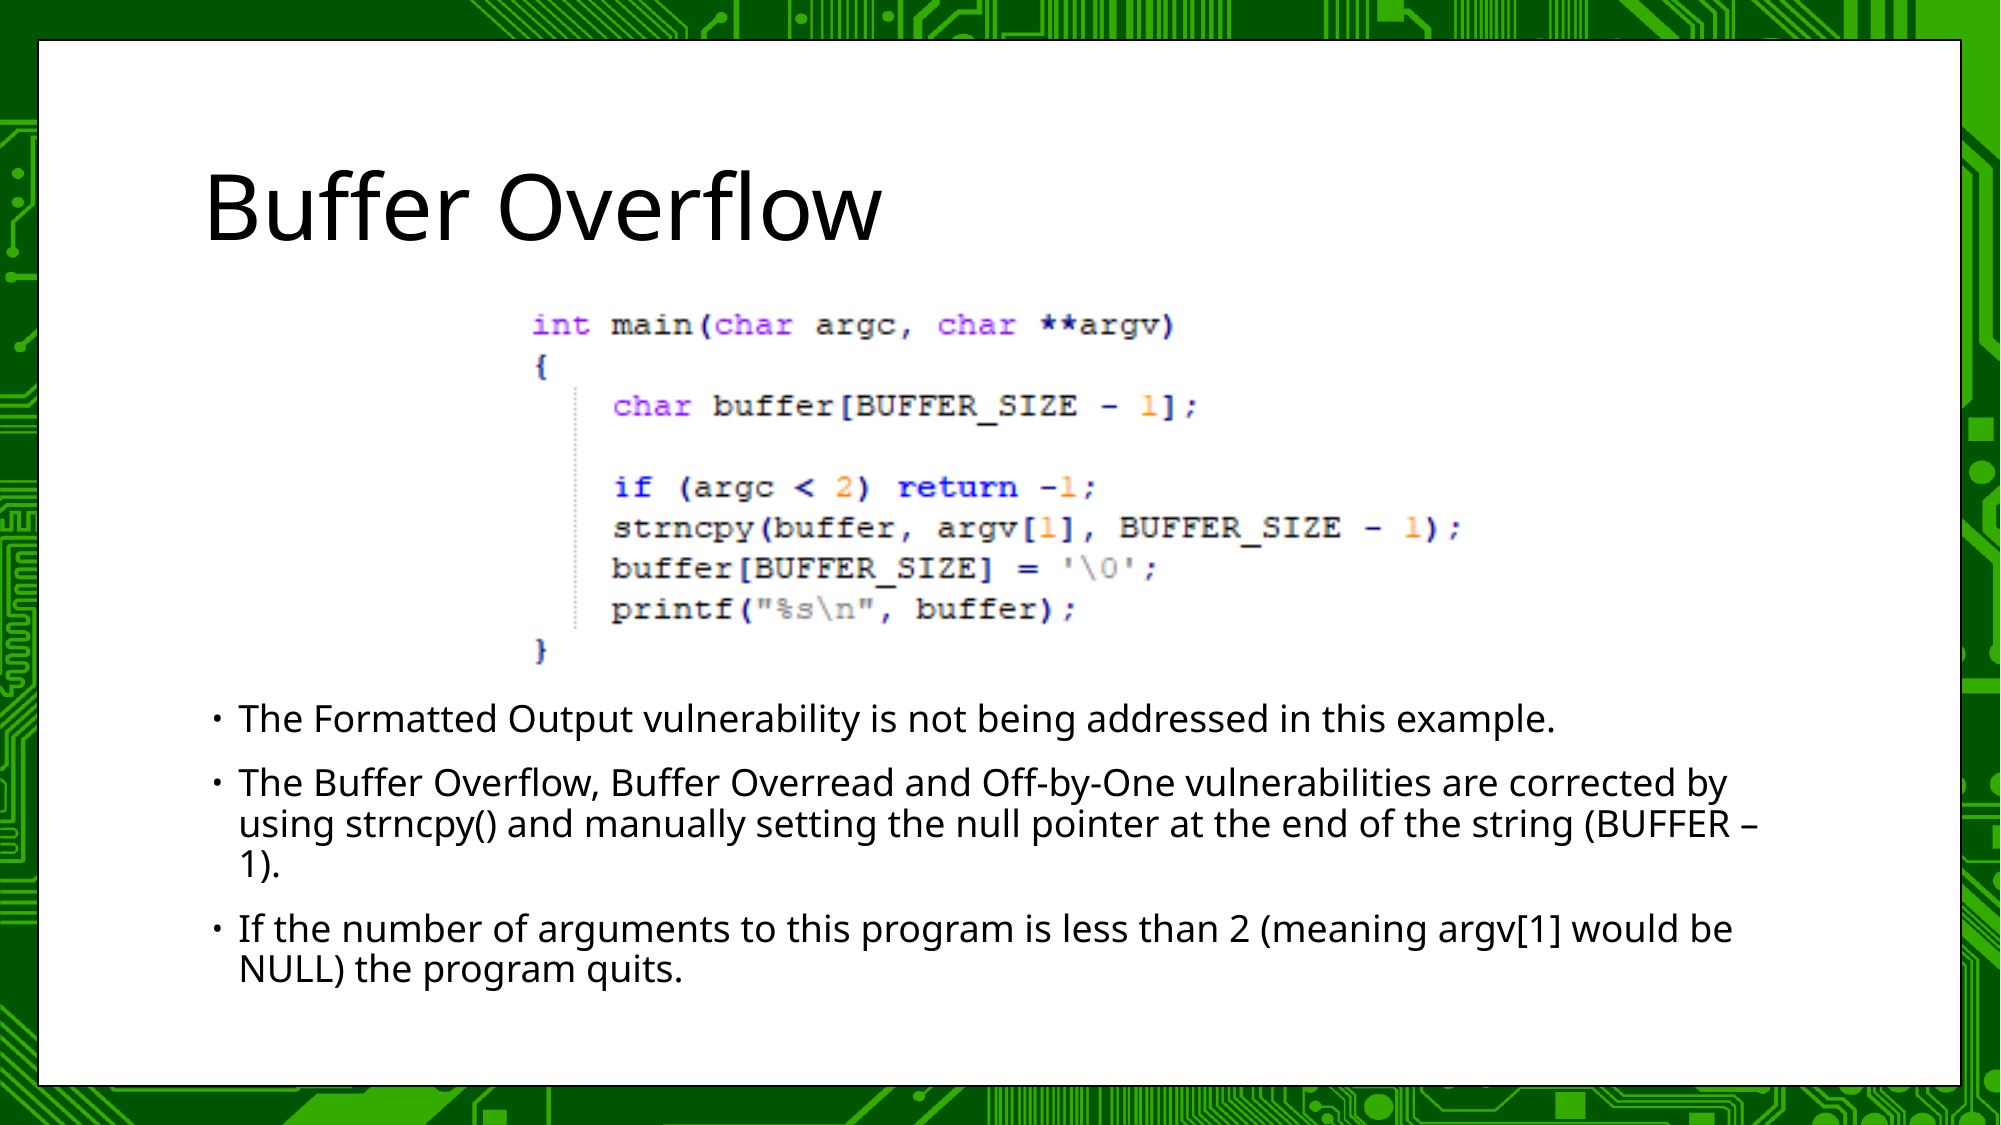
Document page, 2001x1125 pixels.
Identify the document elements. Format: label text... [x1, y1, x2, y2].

title Buffer Overflow [187, 99, 1808, 323]
list The Formatted Output vulnerability is not being addressed in this example. The Buffer Overflow, Buffer Overread and Off-by-One vulnerabilities are corrected by using strncpy() and manually setting the null pointer at the end of the string (BUFFER – 1). If the number of arguments to this program is less than 2 (meaning argv[1] would be NULL) the program quits. [190, 692, 1810, 1000]
picture [0, 0, 2001, 1125]
